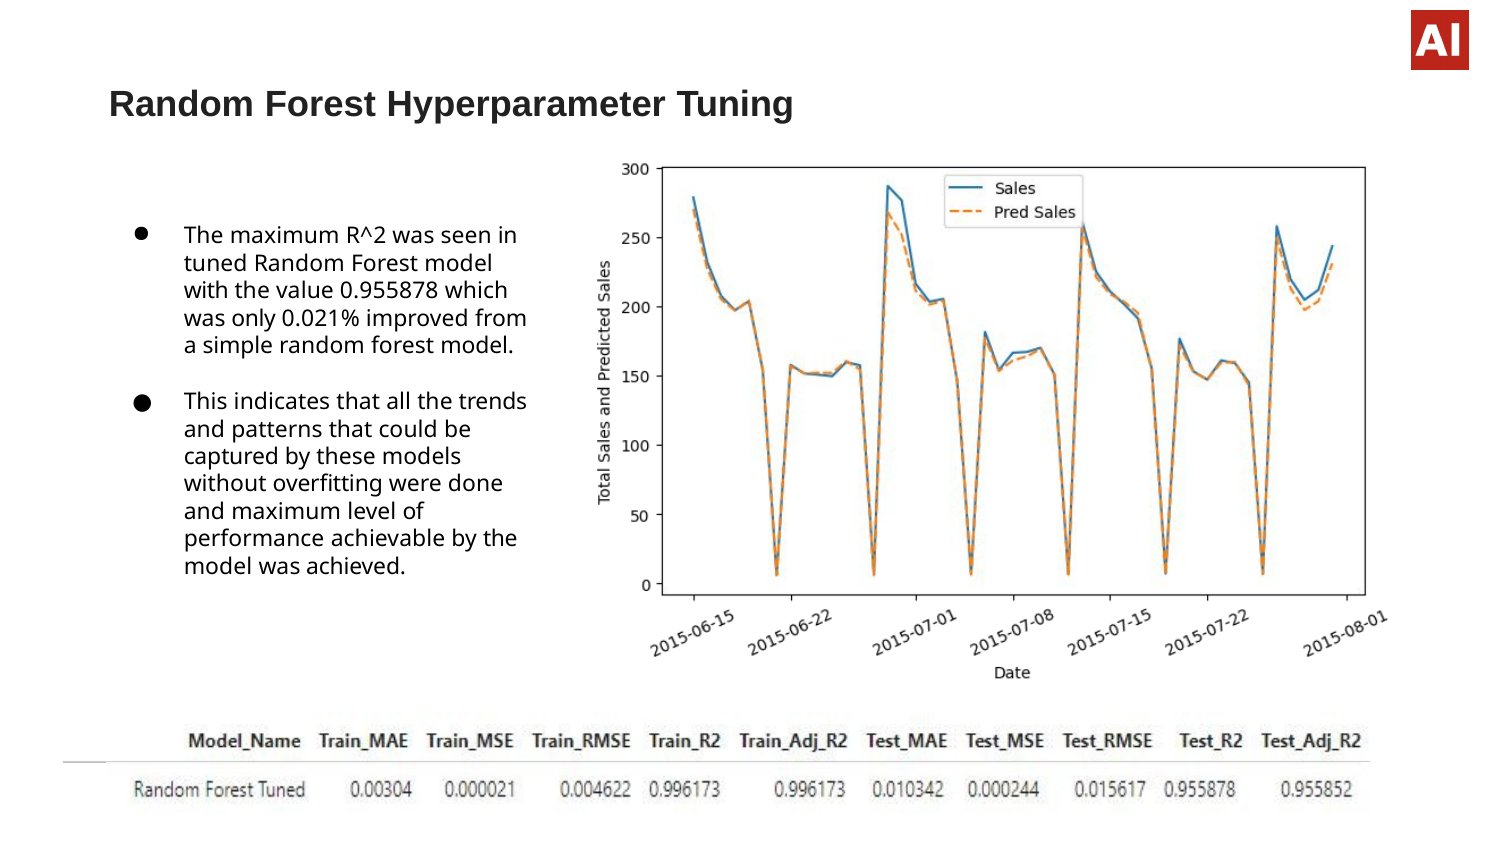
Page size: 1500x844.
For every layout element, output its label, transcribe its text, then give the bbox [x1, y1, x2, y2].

picture [1411, 10, 1469, 70]
title Random Forest Hyperparameter Tuning [106, 77, 797, 221]
picture [586, 151, 1401, 693]
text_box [63, 712, 1382, 813]
text_box The maximum R^2 was seen in tuned Random Forest model with the value 0.955878 which was only 0.021% improved from a simple random forest model. This indicates that all the trends and patterns that could be captured by these models without overfitting were done and maximum level of performance achievable by the model was achieved. [130, 218, 547, 579]
